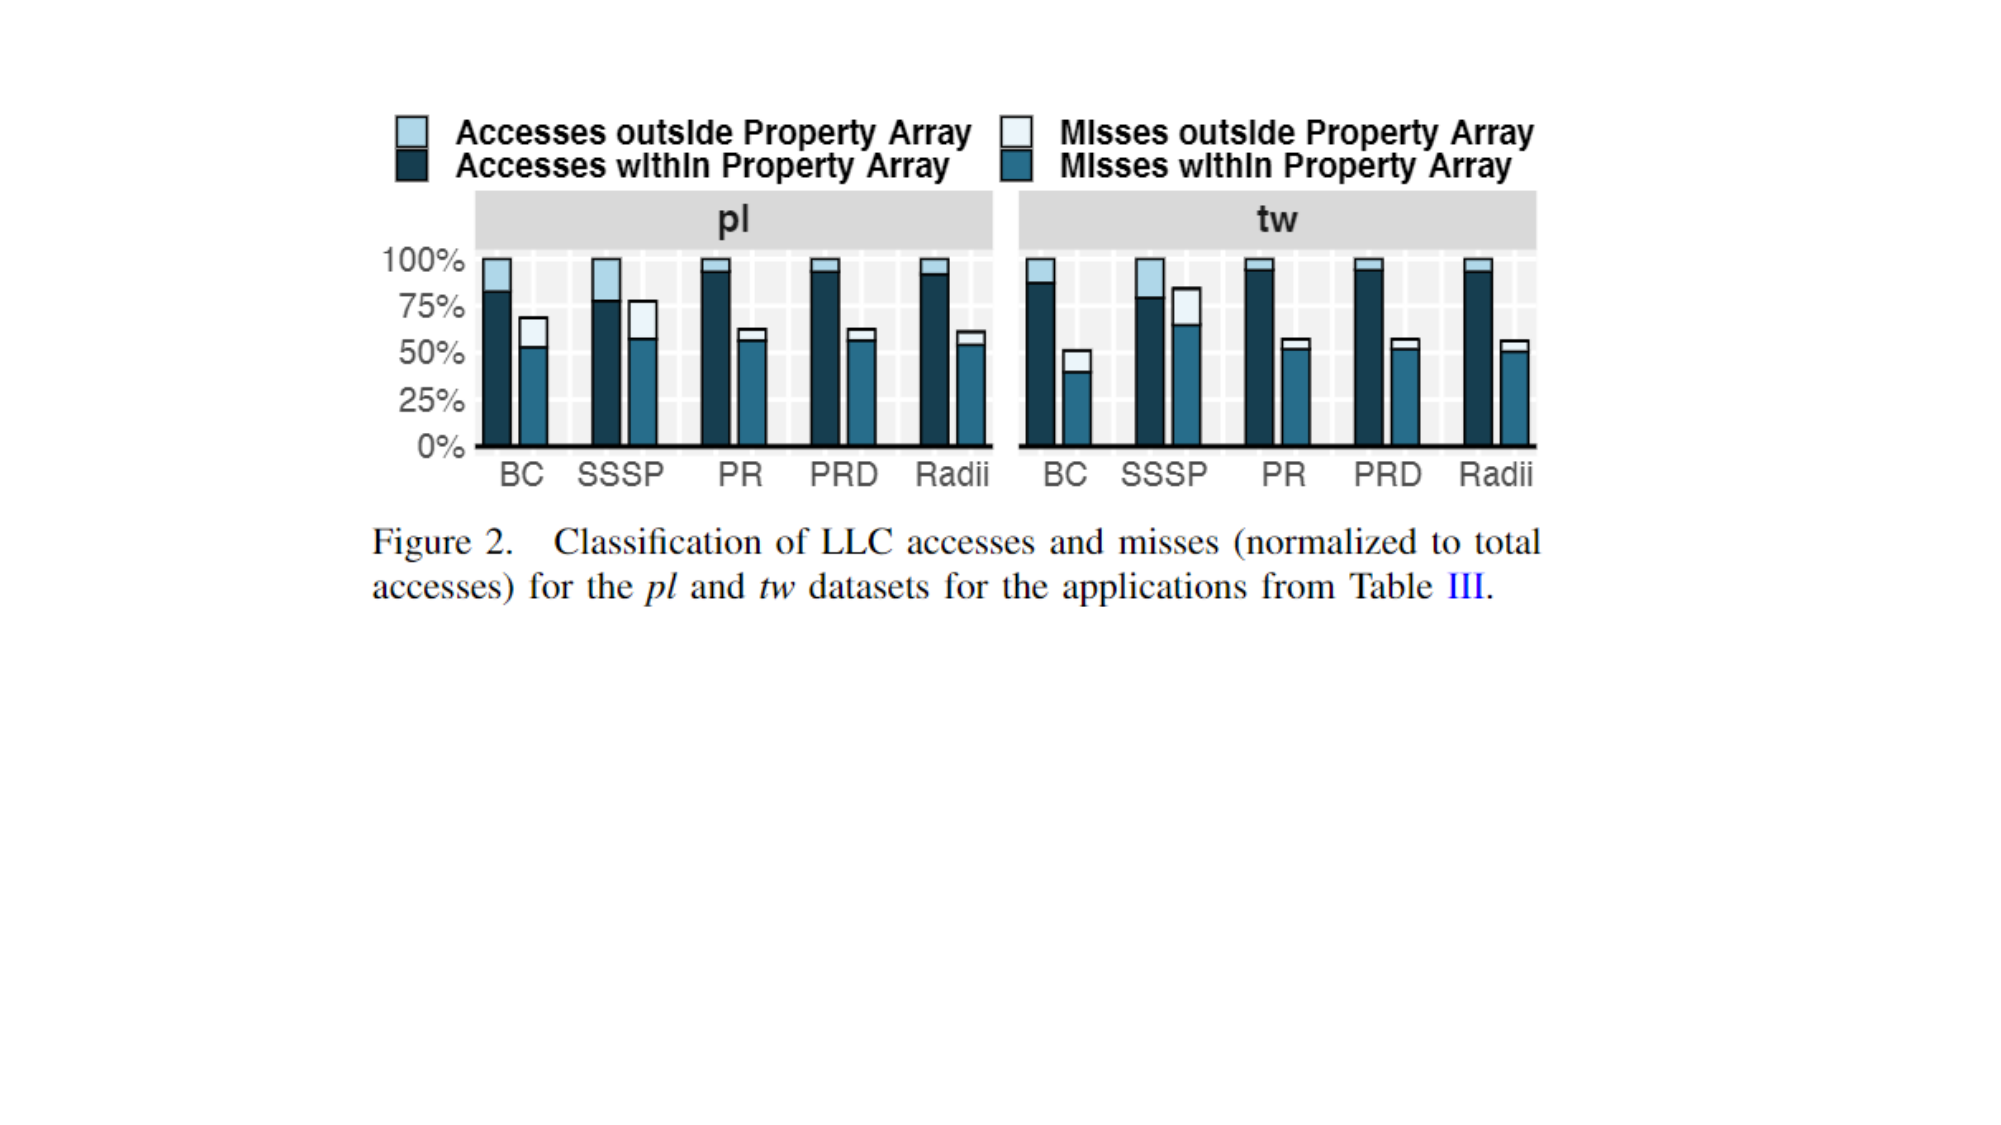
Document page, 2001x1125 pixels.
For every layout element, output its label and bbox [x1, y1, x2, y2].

picture [337, 82, 1586, 640]
